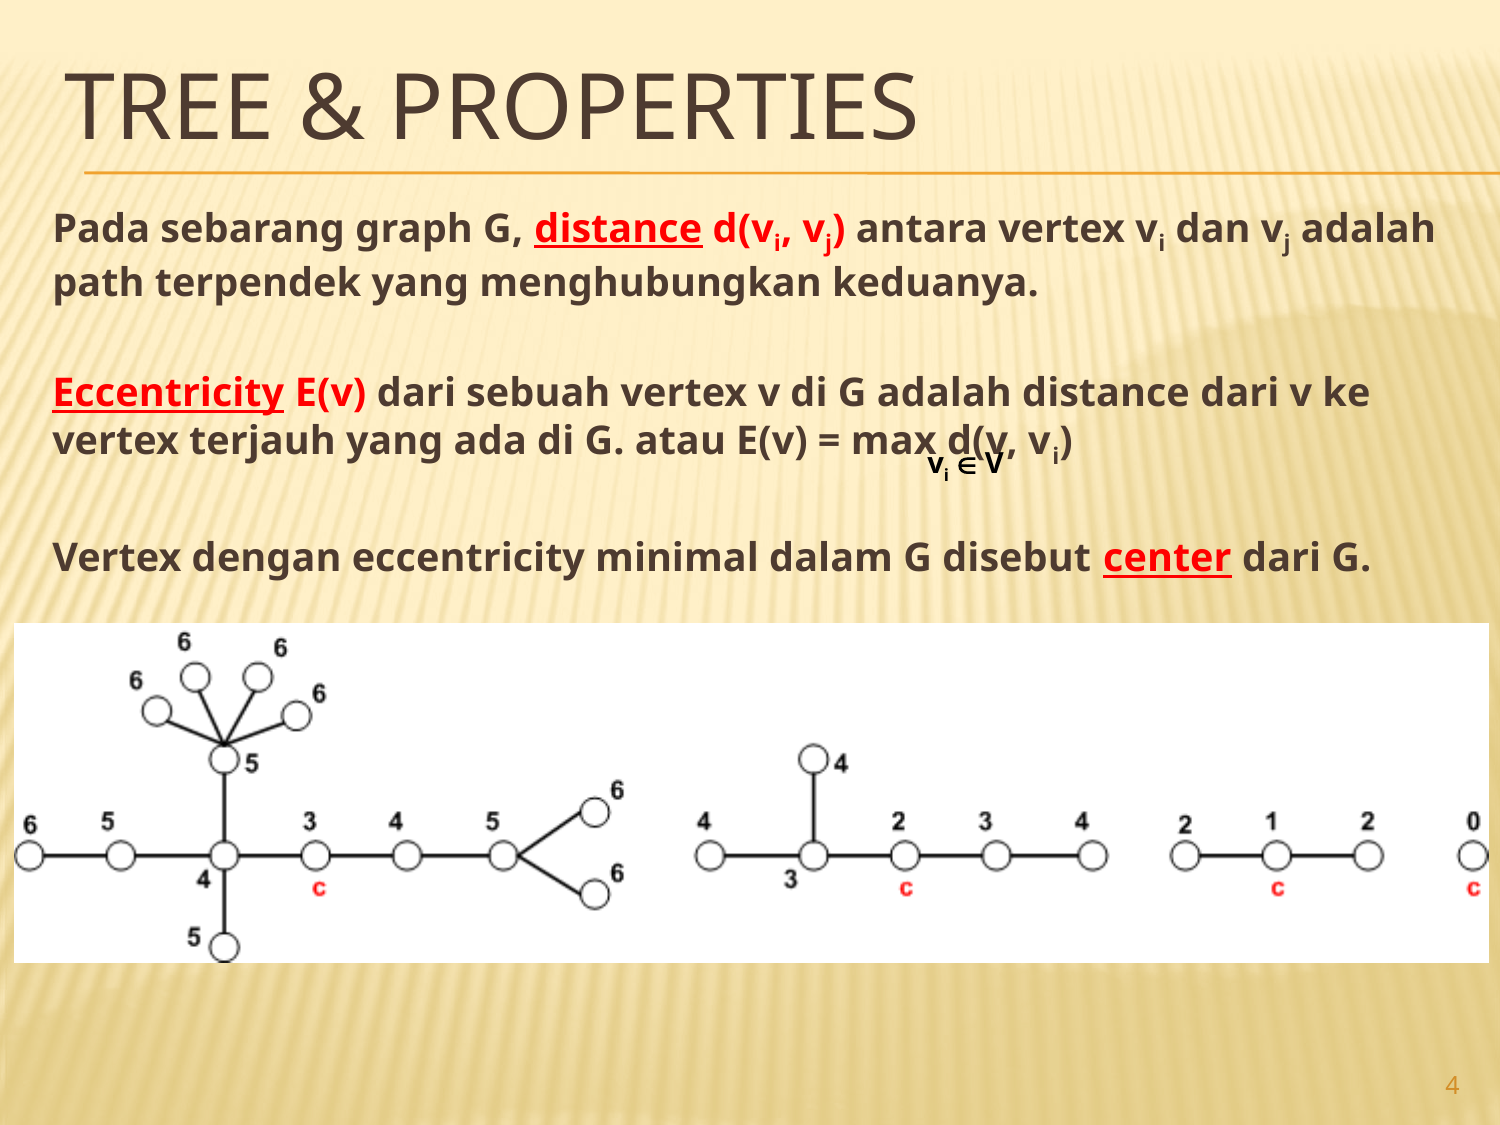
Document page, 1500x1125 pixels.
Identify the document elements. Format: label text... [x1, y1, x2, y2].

picture [13, 623, 1489, 963]
title TREE & PROPERTIES [50, 37, 1400, 168]
list Pada sebarang graph G, distance d(vi, vj) antara vertex vi dan vj adalah path terpendek yang menghubungkan keduanya. Eccentricity E(v) dari sebuah vertex v di G adalah distance dari v ke vertex terjauh yang ada di G. atau E(v) = max d(v, vi) Vertex dengan eccentricity minimal dalam G disebut center dari G. [37, 195, 1475, 588]
text_box vi  V [912, 437, 1038, 492]
slide_number 4 [1350, 1061, 1475, 1103]
